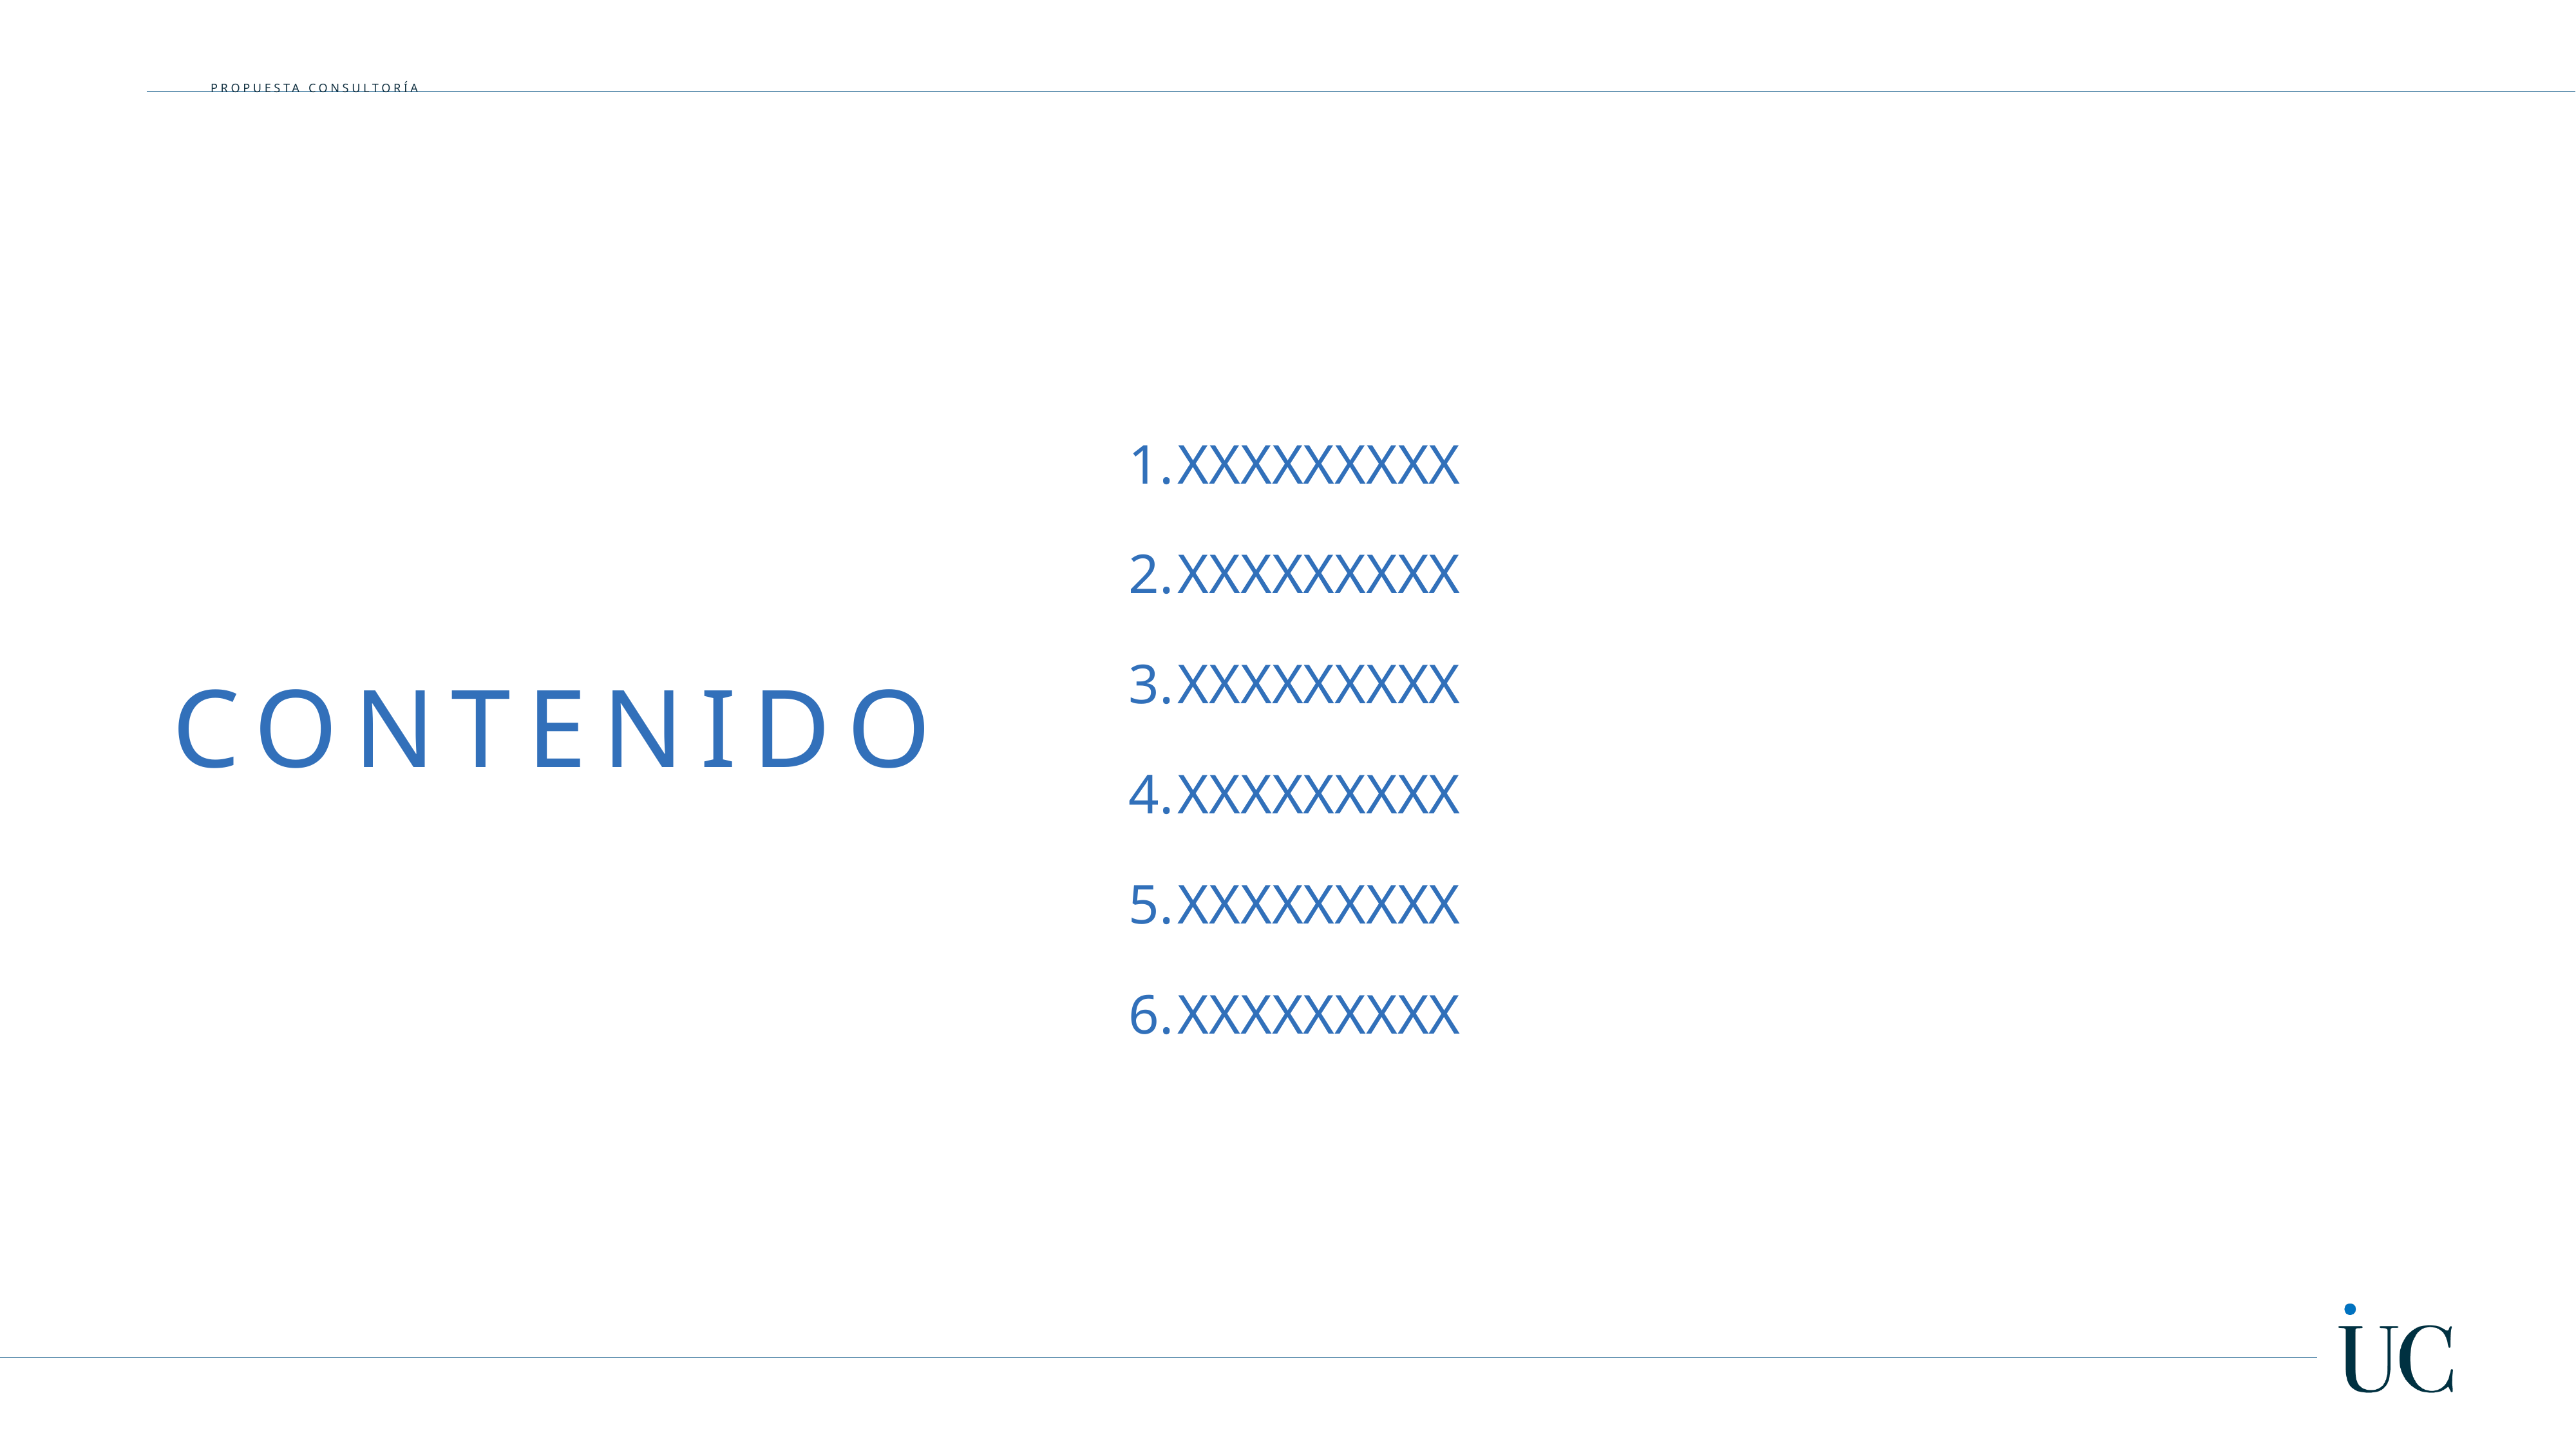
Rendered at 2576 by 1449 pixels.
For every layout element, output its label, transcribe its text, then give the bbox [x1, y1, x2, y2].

text_box CONTENIDO [167, 654, 938, 795]
text_box xxxxxxxxx xxxxxxxxx xxxxxxxxx xxxxxxxxx xxxxxxxxx xxxxxxxxx [1123, 399, 2100, 1050]
picture [2306, 1266, 2482, 1429]
text_box PROPUESTA CONSULTORÍA [205, 75, 424, 130]
